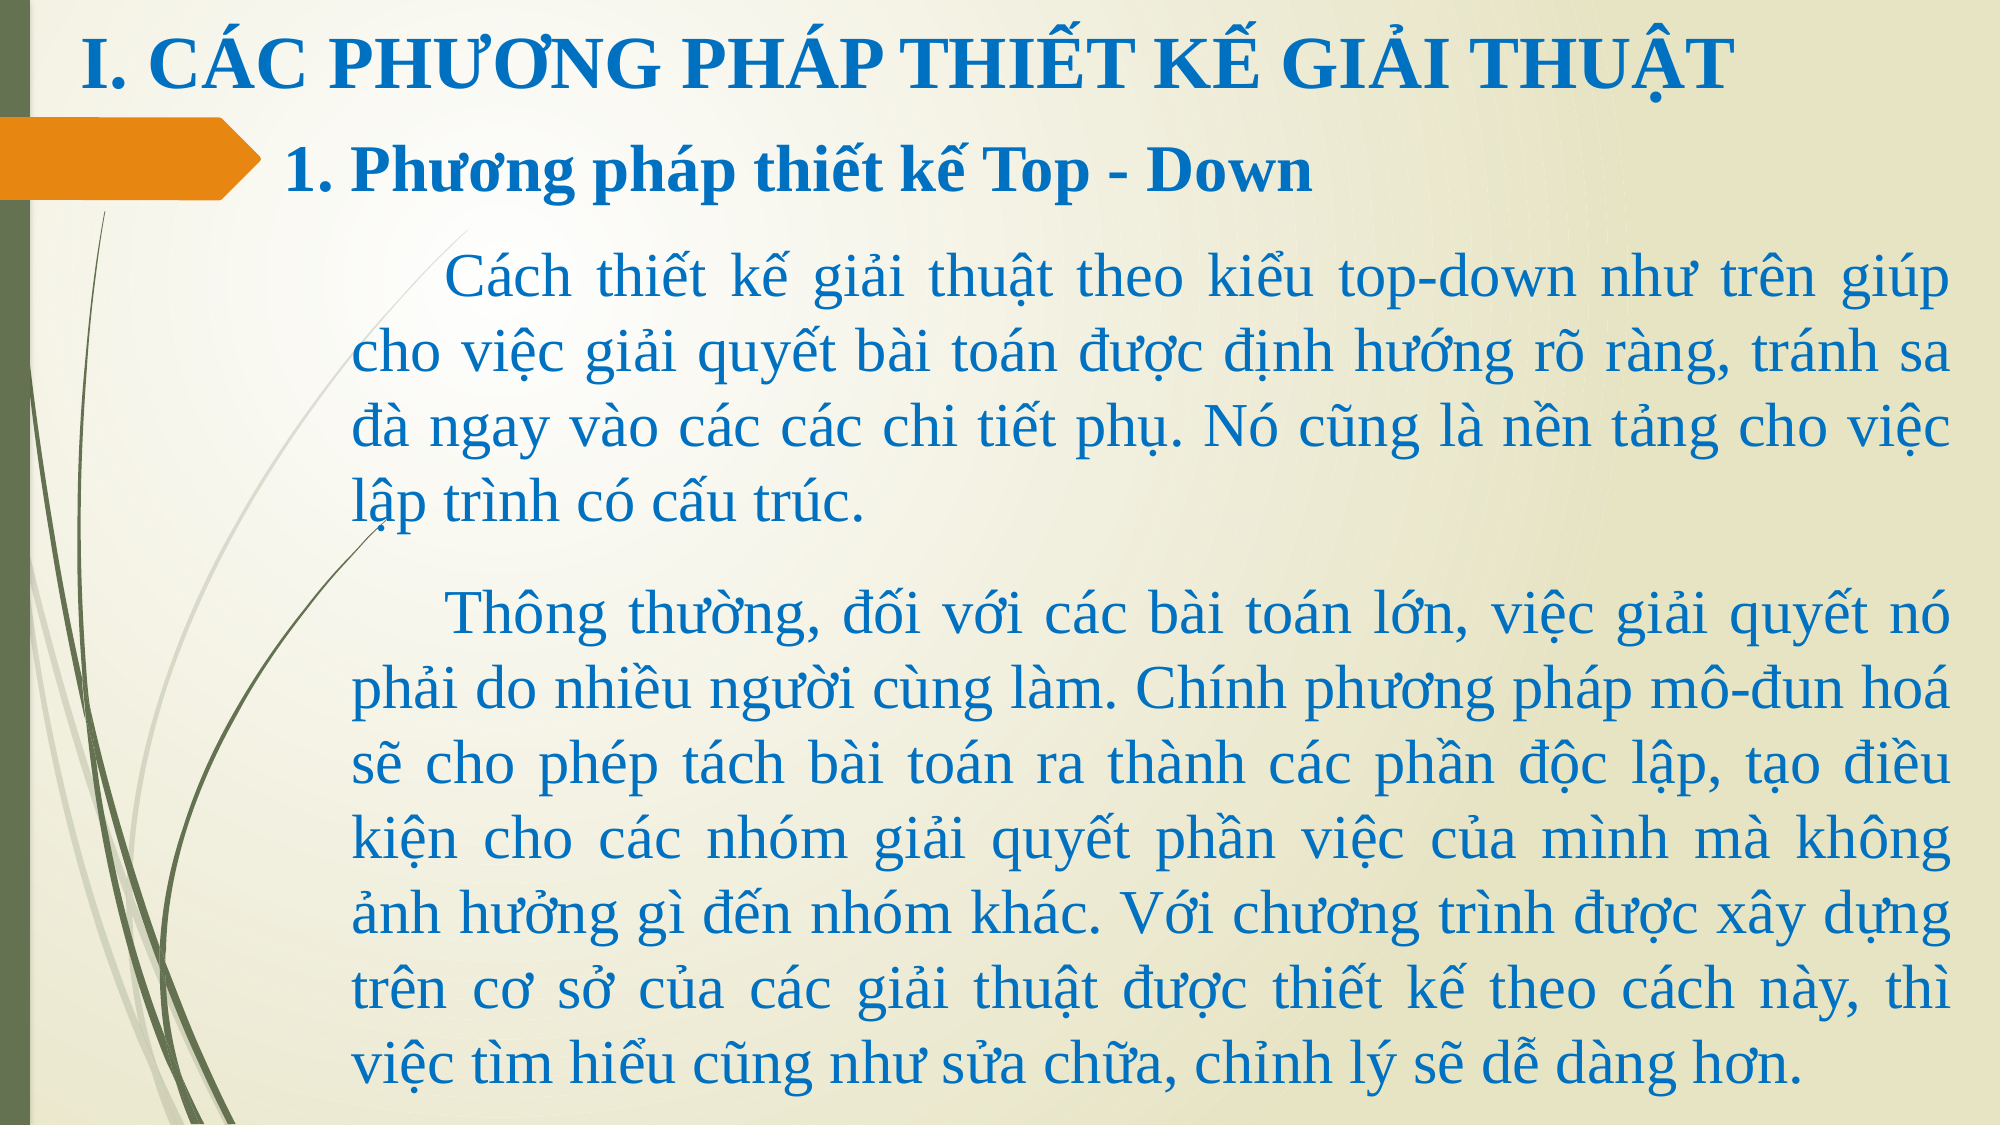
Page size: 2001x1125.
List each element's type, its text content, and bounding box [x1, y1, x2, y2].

text_box Cách thiết kế giải thuật theo kiểu top-down như trên giúp cho việc giải quyết bài toán được định hướng rõ ràng, tránh sa đà ngay vào các các chi tiết phụ. Nó cũng là nền tảng cho việc lập trình có cấu trúc. [336, 226, 1968, 541]
text_box Thông thường, đối với các bài toán lớn, việc giải quyết nó phải do nhiều người cùng làm. Chính phương pháp mô-đun hoá sẽ cho phép tách bài toán ra thành các phần độc lập, tạo điều kiện cho các nhóm giải quyết phần việc của mình mà không ảnh hưởng gì đến nhóm khác. Với chương trình được xây dựng trên cơ sở của các giải thuật được thiết kế theo cách này, thì việc tìm hiểu cũng như sửa chữa, chỉnh lý sẽ dễ dàng hơn. [336, 564, 1968, 1104]
title I. CÁC PHƯƠNG PHÁP THIẾT KẾ GIẢI THUẬT [65, 5, 2000, 113]
text_box 1. Phương pháp thiết kế Top - Down [269, 101, 1357, 212]
